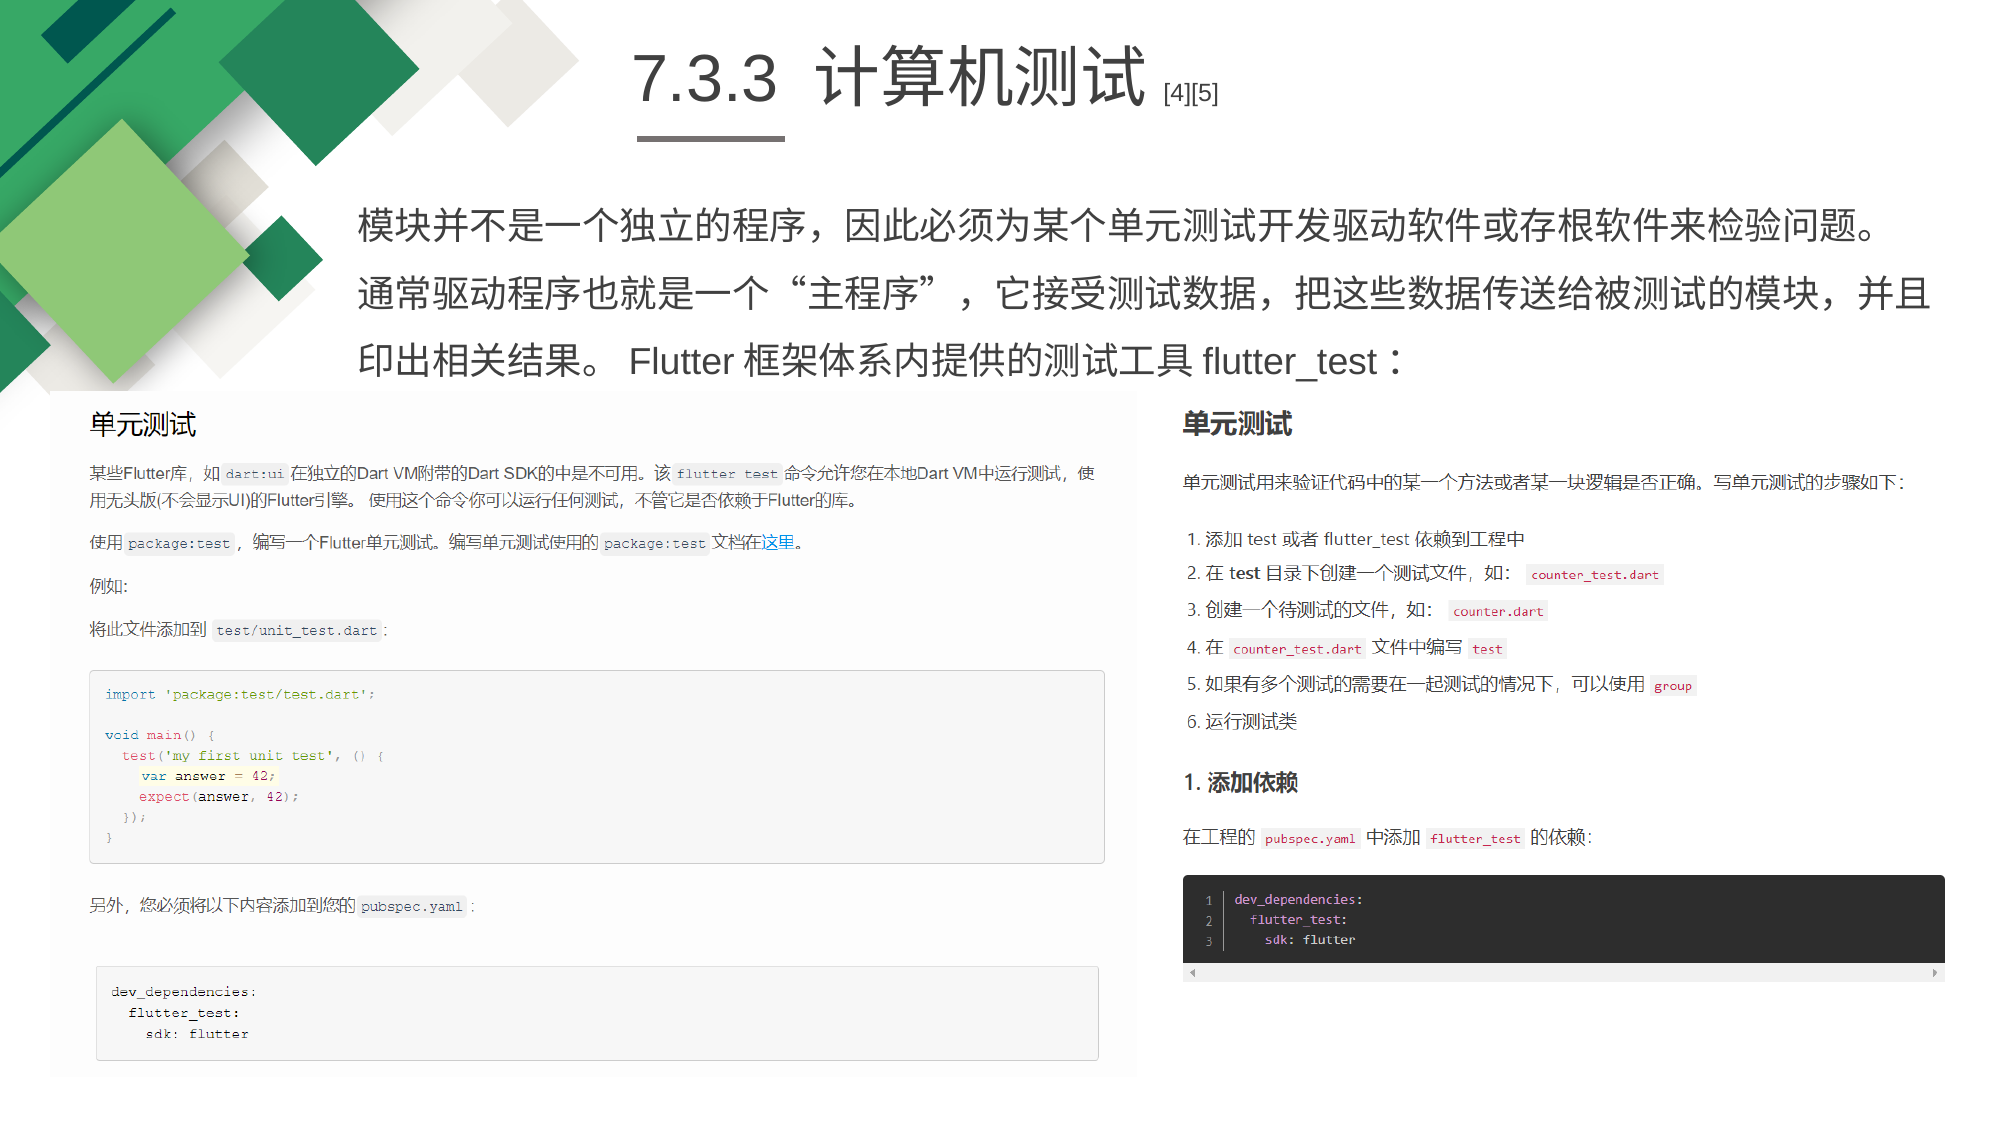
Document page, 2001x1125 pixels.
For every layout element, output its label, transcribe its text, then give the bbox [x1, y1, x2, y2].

text_box 模块并不是一个独立的程序，因此必须为某个单元测试开发驱动软件或存根软件来检验问题。 通常驱动程序也就是一个“主程序”，它接受测试数据，把这些数据传送给被测试的模块，并且印出相关结果。Flutter框架体系内提供的测试工具flutter_test： [342, 172, 1981, 390]
picture [50, 391, 1137, 1077]
text_box 7.3.3 计算机测试[4][5] [616, 26, 1645, 122]
picture [1156, 391, 1969, 992]
